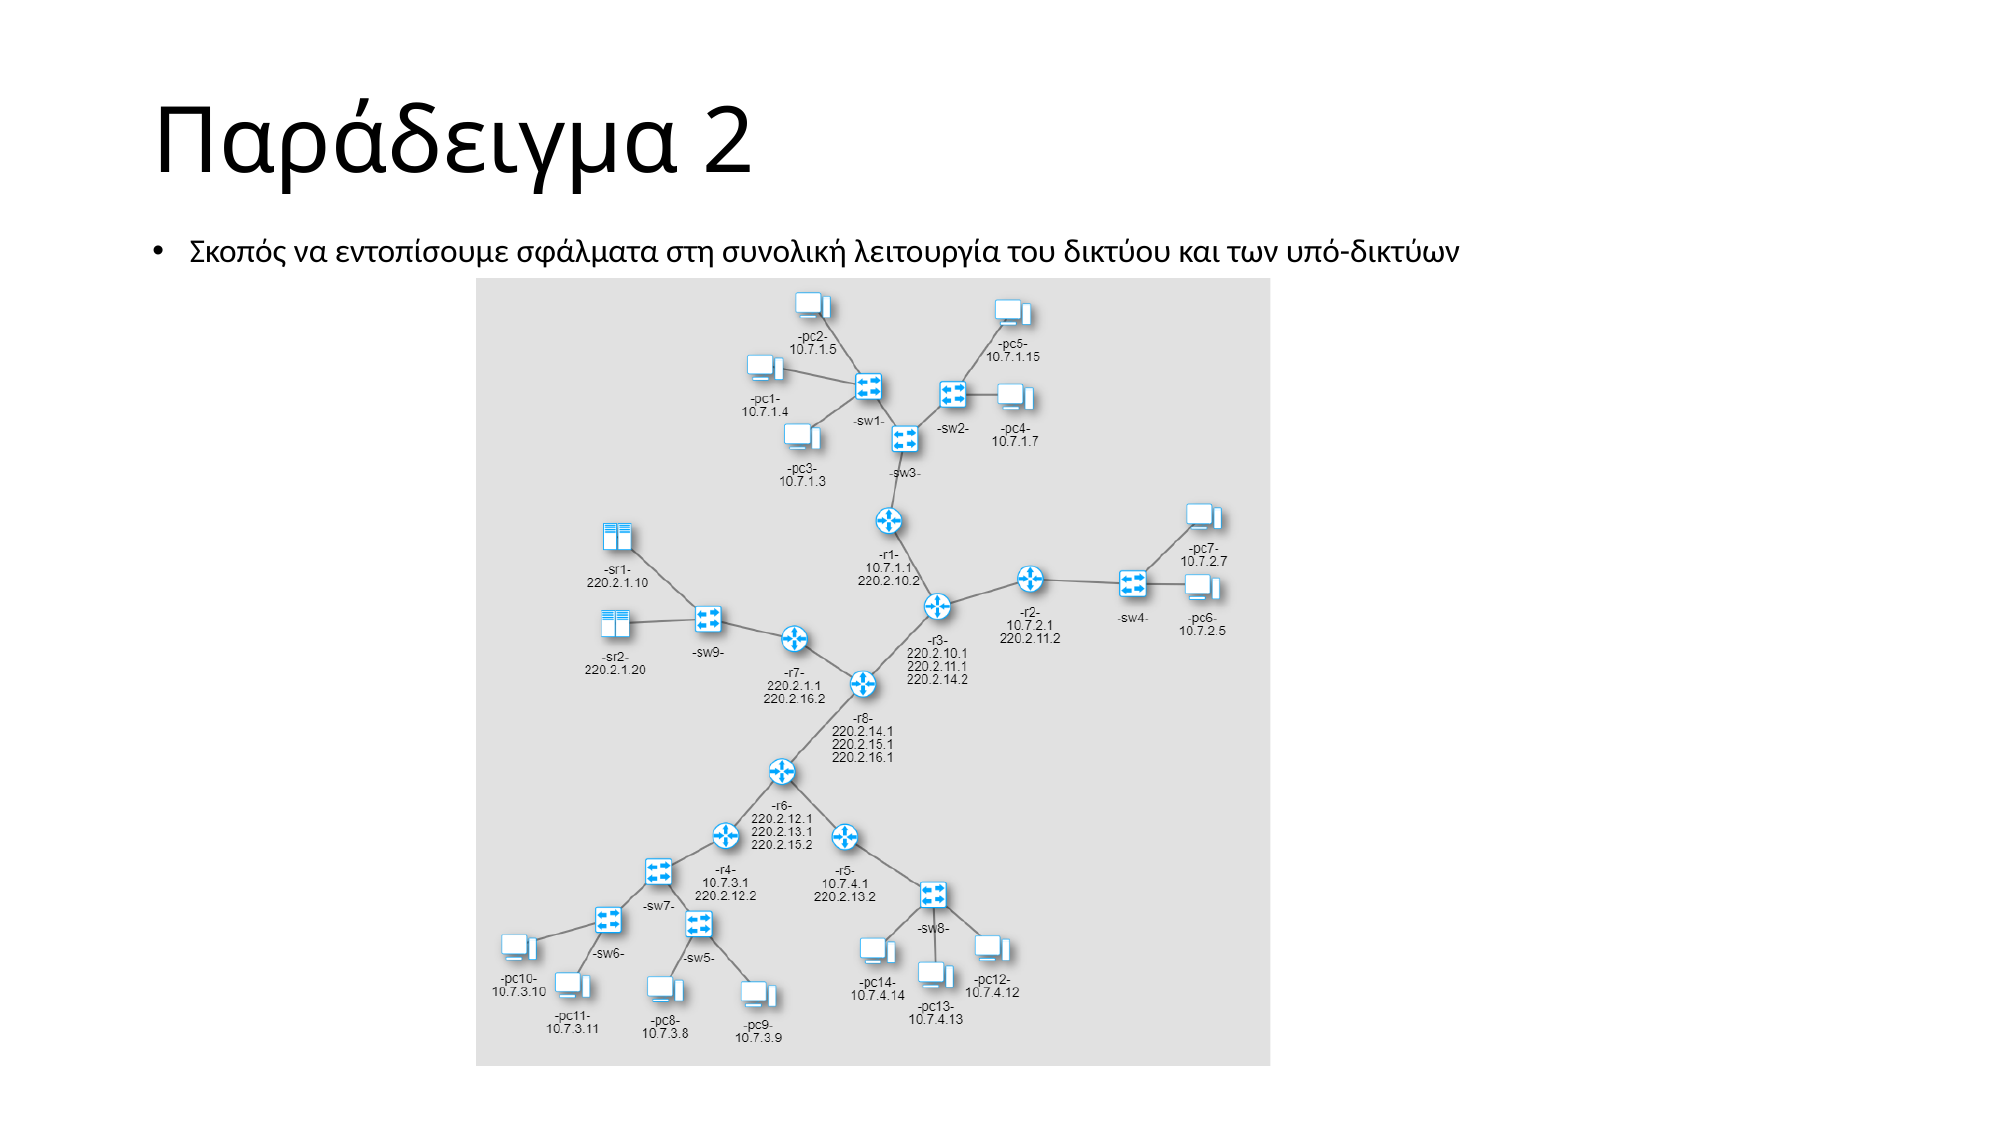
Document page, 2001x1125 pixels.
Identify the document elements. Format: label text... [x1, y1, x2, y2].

picture [475, 278, 1271, 1066]
list Σκοπός να εντοπίσουμε σφάλματα στη συνολική λειτουργία του δικτύου και των υπό-δικτύων [137, 226, 1863, 1014]
title Παράδειγμα 2 [137, 59, 1863, 226]
